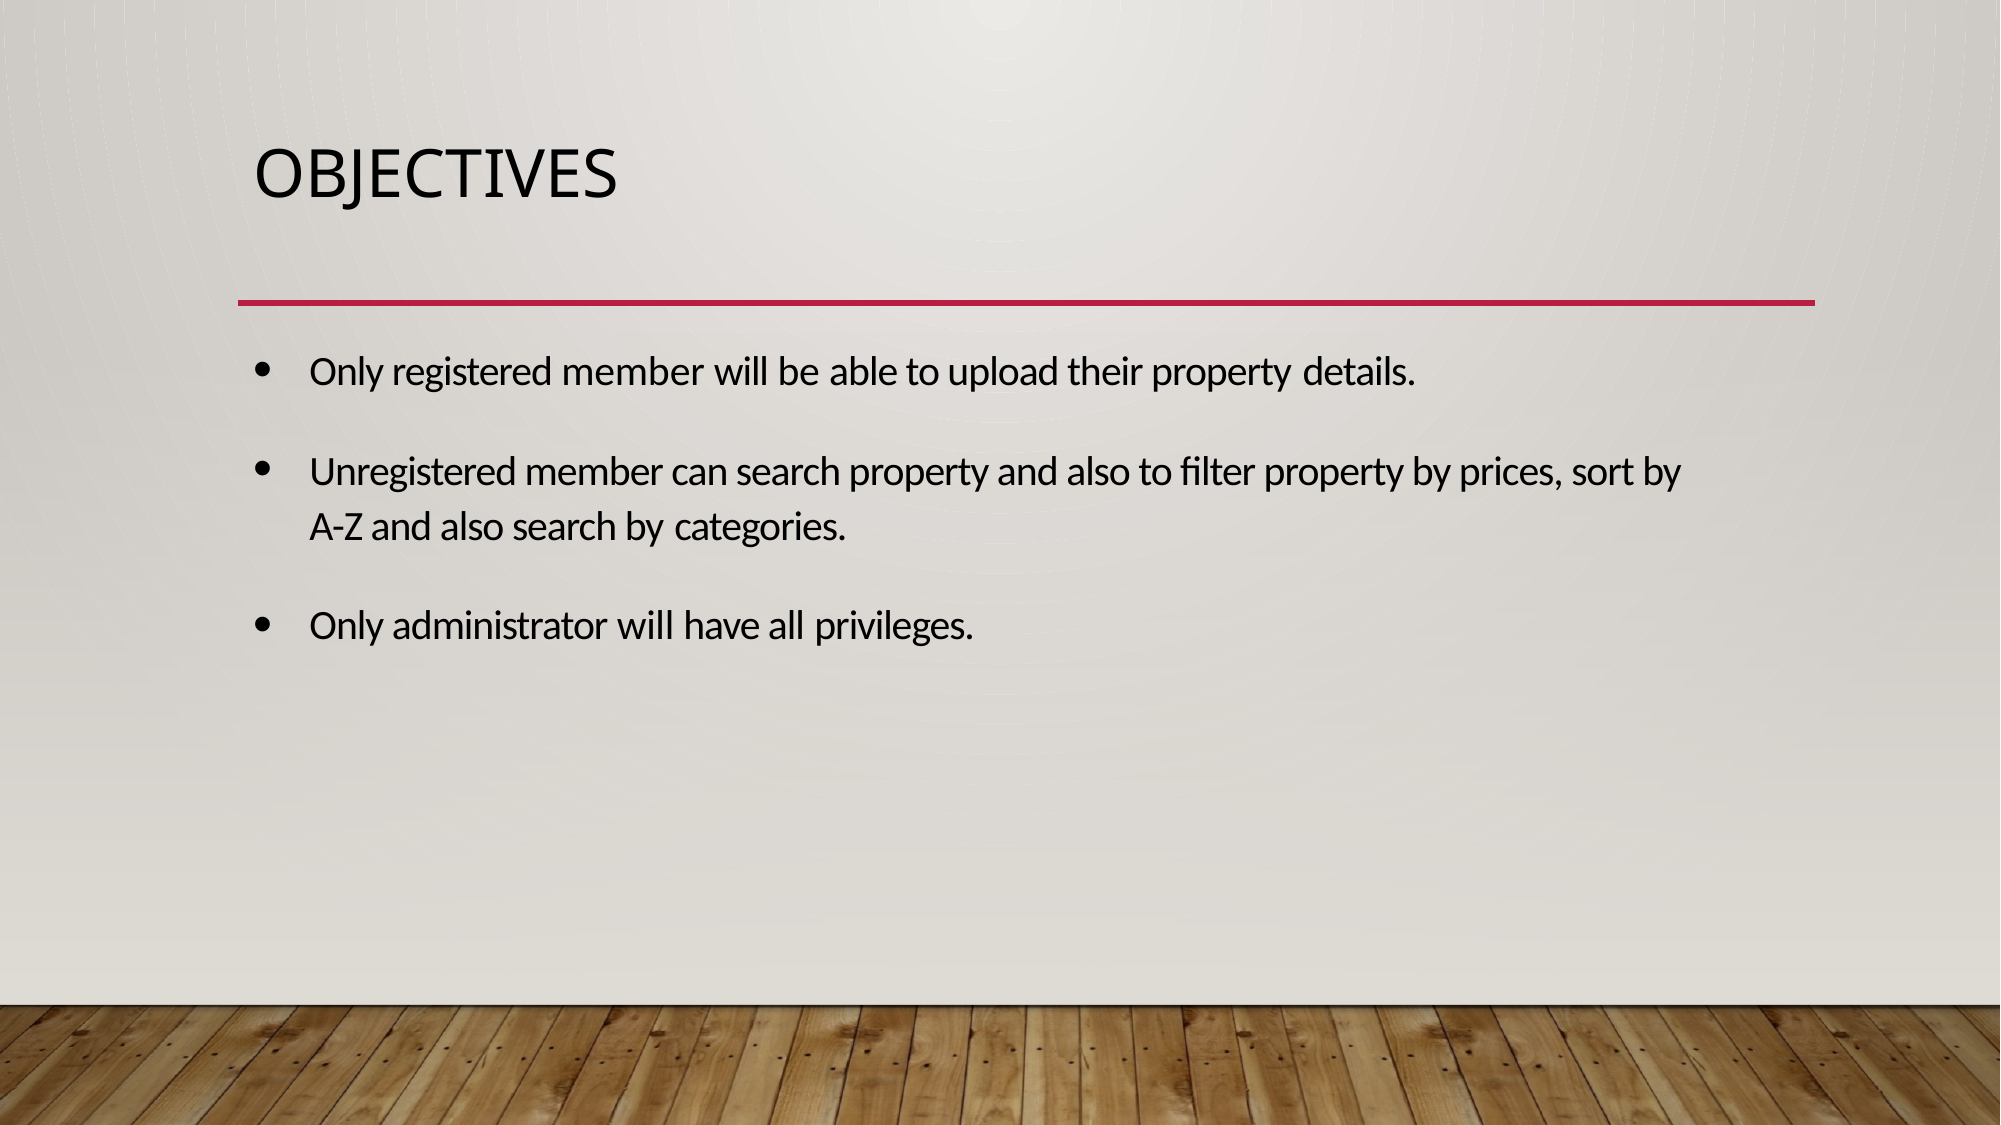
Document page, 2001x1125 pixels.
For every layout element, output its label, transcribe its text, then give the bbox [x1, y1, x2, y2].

title Objectives [238, 131, 1814, 305]
picture [0, 1005, 2000, 1125]
list Only registered member will be able to upload their property details. Unregistered member can search property and also to filter property by prices, sort by A-Z and also search by categories. Only administrator will have all privileges. [238, 330, 1814, 897]
